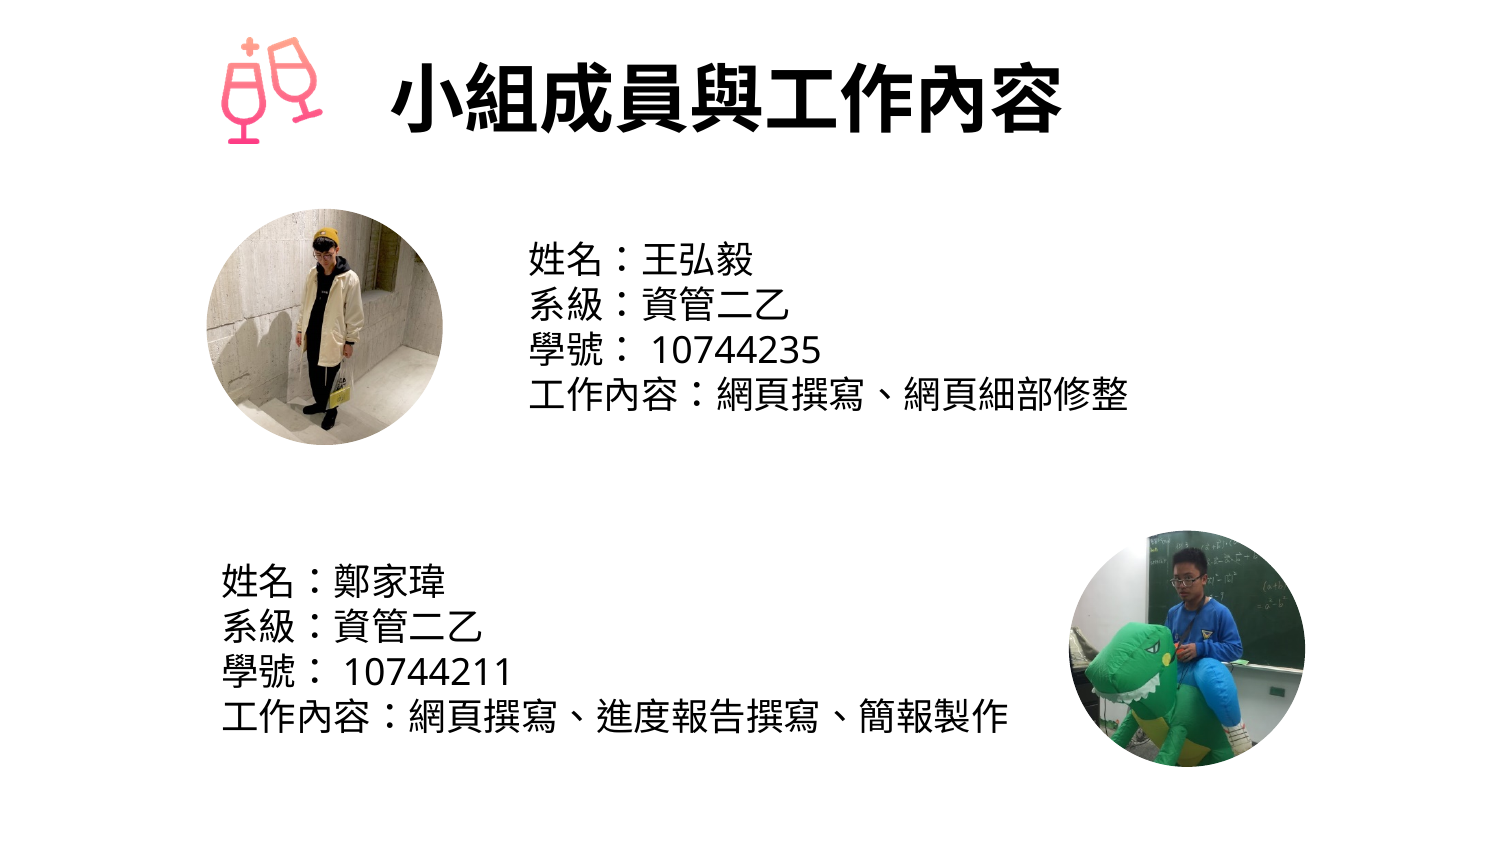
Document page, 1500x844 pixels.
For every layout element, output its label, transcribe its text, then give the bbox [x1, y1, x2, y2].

text_box 姓名：鄭家瑋 系級：資管二乙 學號：10744211 工作內容：網頁撰寫、進度報告撰寫、簡報製作 [206, 550, 1051, 746]
text_box 姓名：王弘毅 系級：資管二乙 學號：10744235 工作內容：網頁撰寫、網頁細部修整 [513, 228, 1258, 424]
picture [1068, 530, 1306, 768]
text_box 小組成員與工作內容 [374, 43, 1125, 149]
picture [206, 208, 443, 446]
picture [218, 37, 325, 144]
